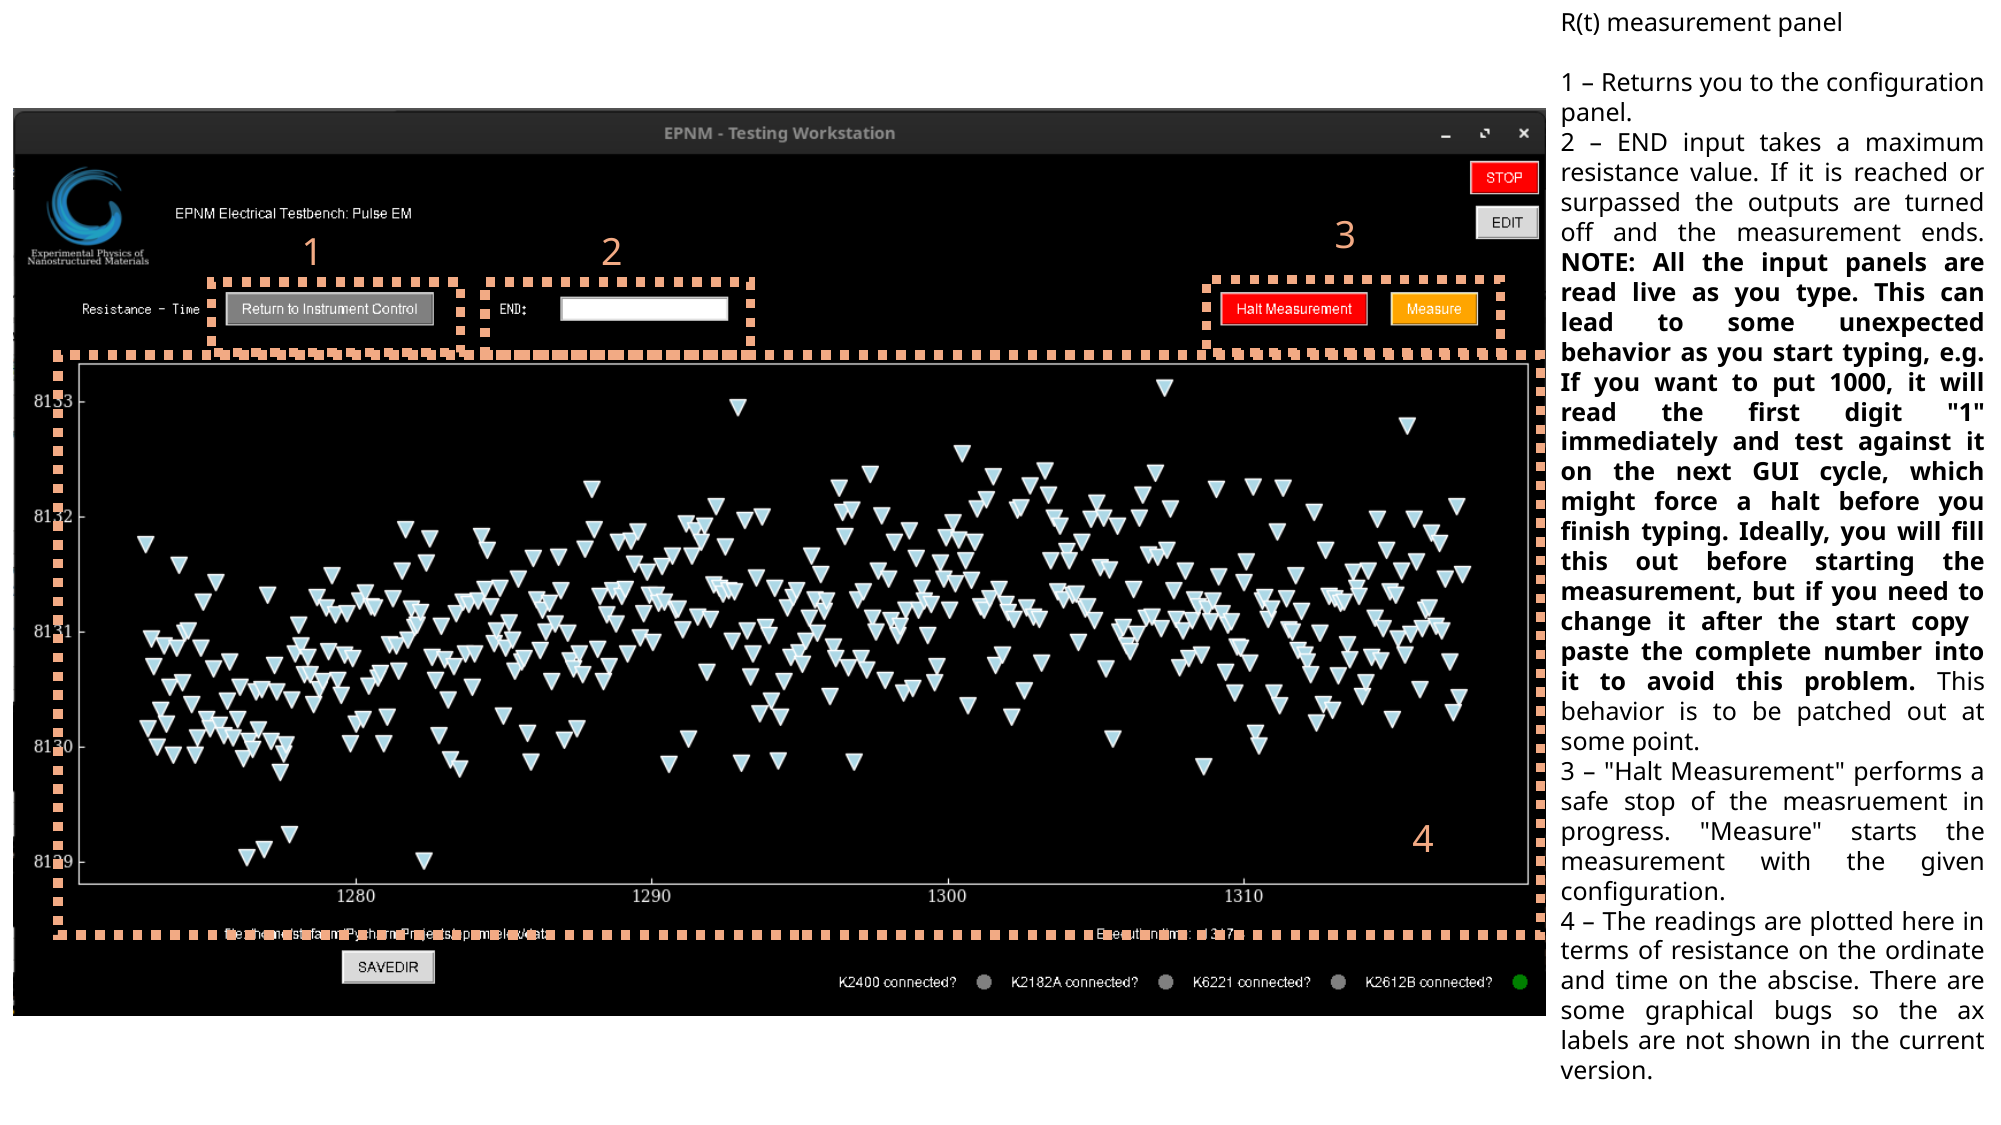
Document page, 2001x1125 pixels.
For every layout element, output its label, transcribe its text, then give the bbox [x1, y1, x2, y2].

text_box R(t) measurement panel 1 – Returns you to the configuration panel. 2 – END input takes a maximum resistance value. If it is reached or surpassed the outputs are turned off and the measurement ends. NOTE: All the input panels are read live as you type. This can lead to some unexpected behavior as you start typing, e.g. If you want to put 1000, it will read the first digit "1" immediately and test against it on the next GUI cycle, which might force a halt before you finish typing. Ideally, you will fill this out before starting the measurement, but if you need to change it after the start copy paste the complete number into it to avoid this problem. This behavior is to be patched out at some point. 3 – "Halt Measurement" performs a safe stop of the measruement in progress. "Measure" starts the measurement with the given configuration. 4 – The readings are plotted here in terms of resistance on the ordinate and time on the abscise. There are some graphical bugs so the ax labels are not shown in the current version. [1545, 0, 2000, 1093]
text_box 4 [1546, 807, 1848, 868]
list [12, 108, 1546, 1016]
